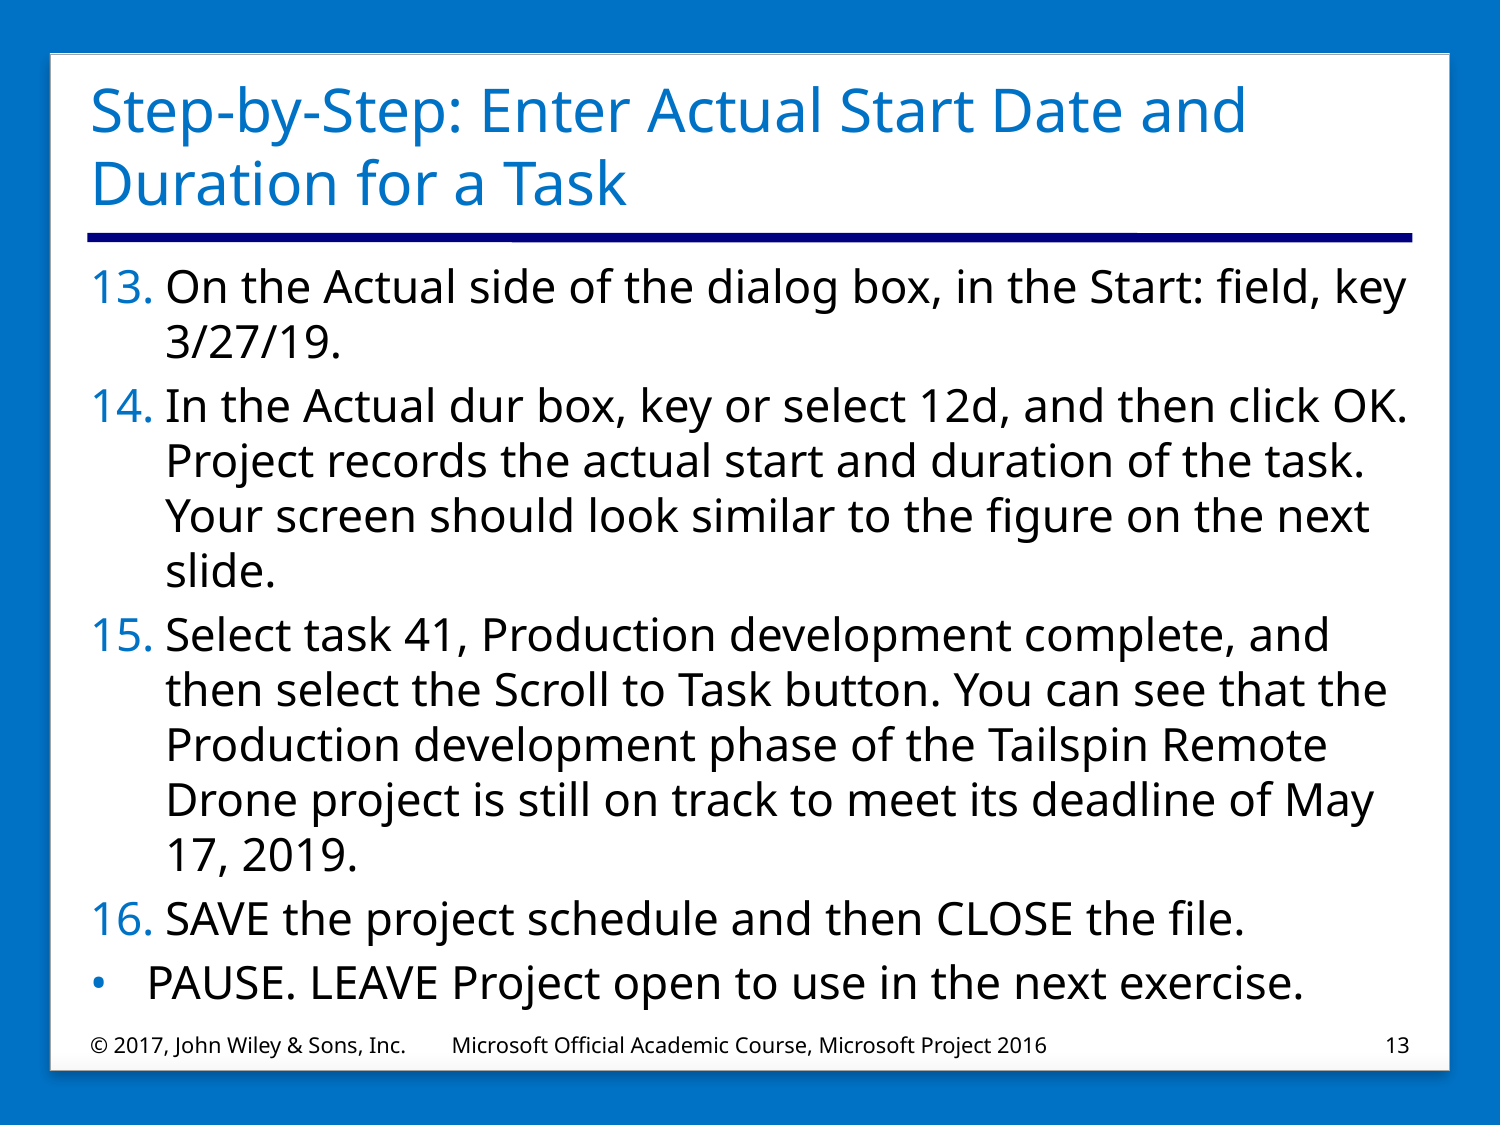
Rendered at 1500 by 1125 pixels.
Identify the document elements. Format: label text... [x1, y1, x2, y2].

slide_number 13 [1074, 1024, 1426, 1103]
footer Microsoft Official Academic Course, Microsoft Project 2016 [431, 1024, 1069, 1103]
list On the Actual side of the dialog box, in the Start: field, key 3/27/19. In the Actual dur box, key or select 12d, and then click OK. Project records the actual start and duration of the task. Your screen should look similar to the figure on the next slide. Select task 41, Production development complete, and then select the Scroll to Task button. You can see that the Production development phase of the Tailspin Remote Drone project is still on track to meet its deadline of May 17, 2019. SAVE the project schedule and then CLOSE the file. PAUSE. LEAVE Project open to use in the next exercise. [75, 249, 1425, 1063]
slide_number © 2017, John Wiley & Sons, Inc. [74, 1024, 426, 1103]
title Step-by-Step: Enter Actual Start Date and Duration for a Task [74, 74, 1426, 226]
